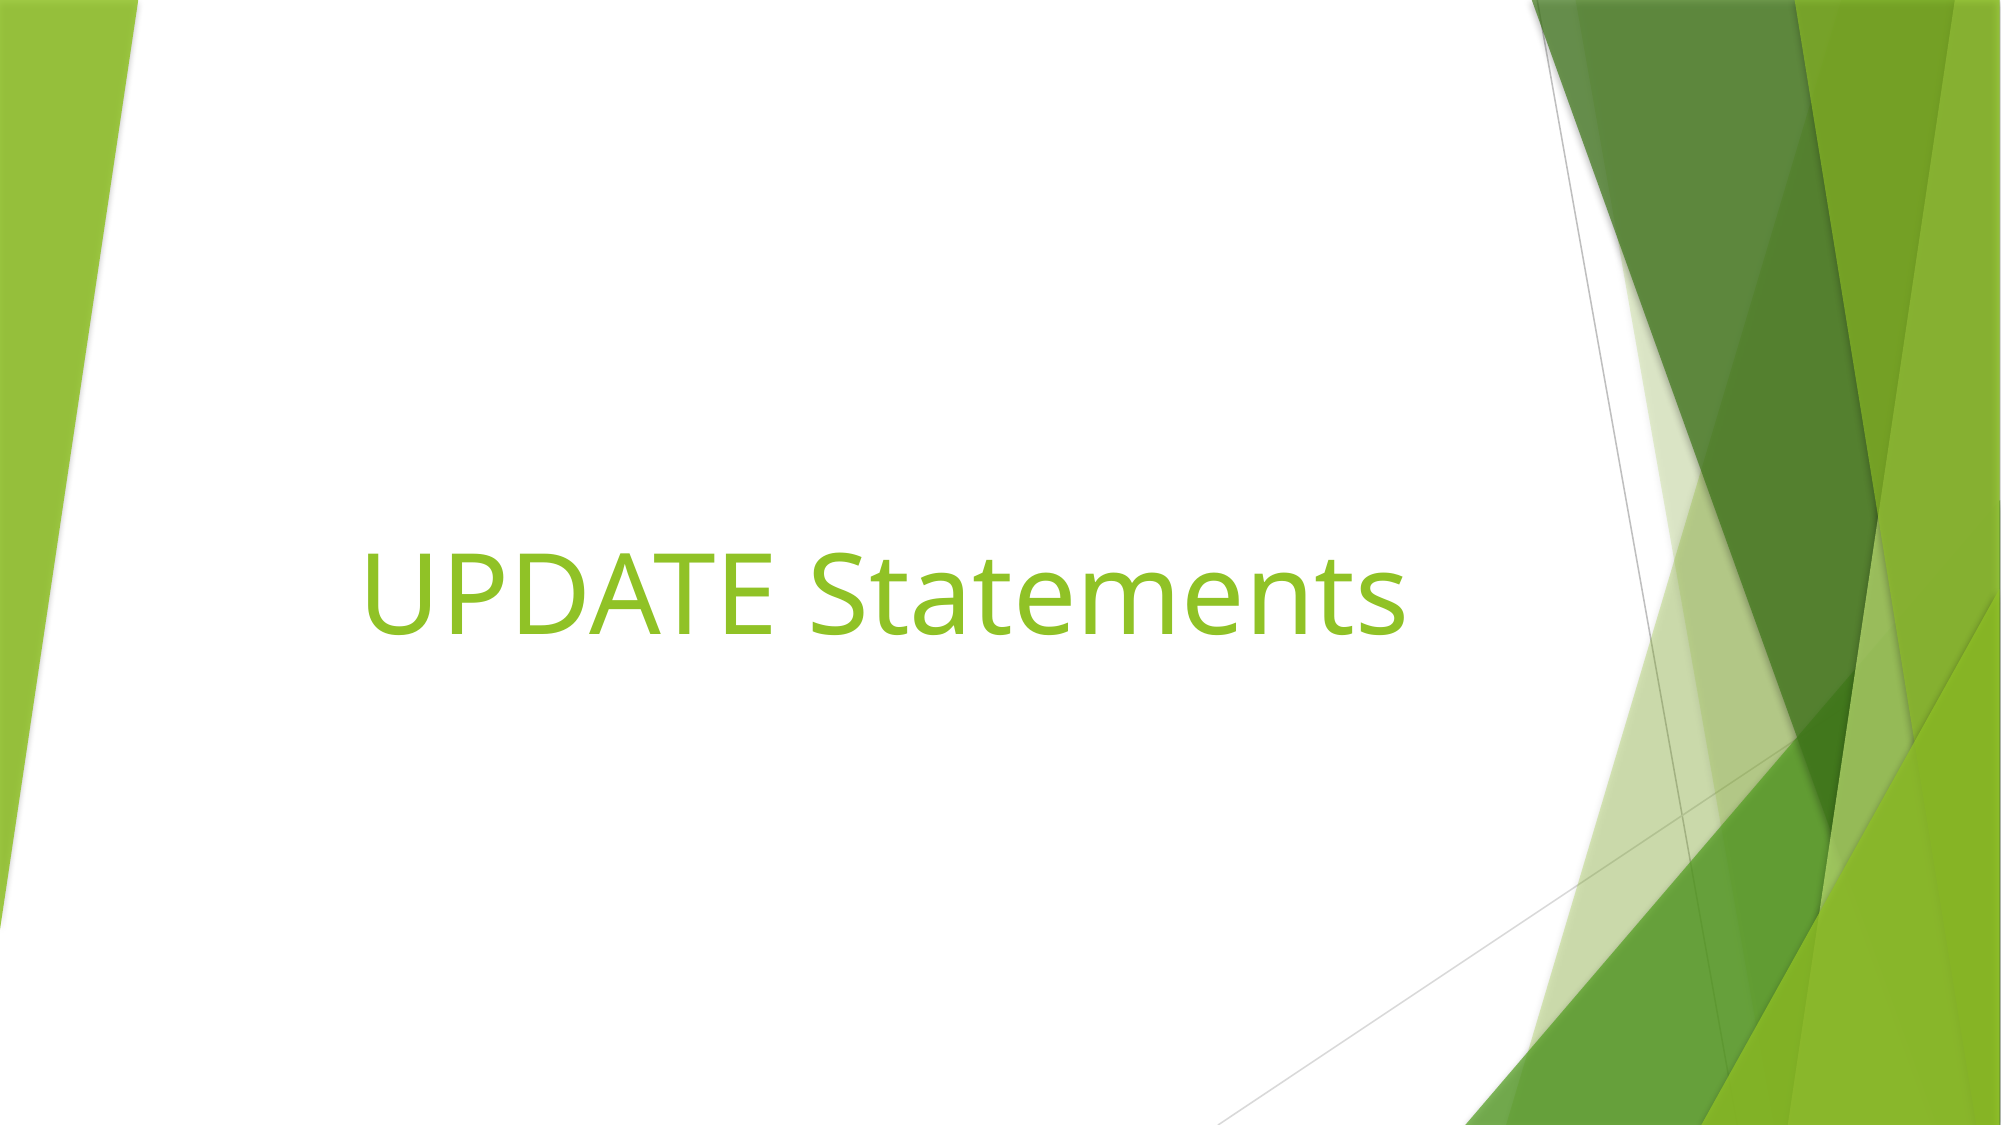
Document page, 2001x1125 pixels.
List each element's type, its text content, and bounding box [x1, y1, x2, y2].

title UPDATE Statements [247, 394, 1522, 665]
